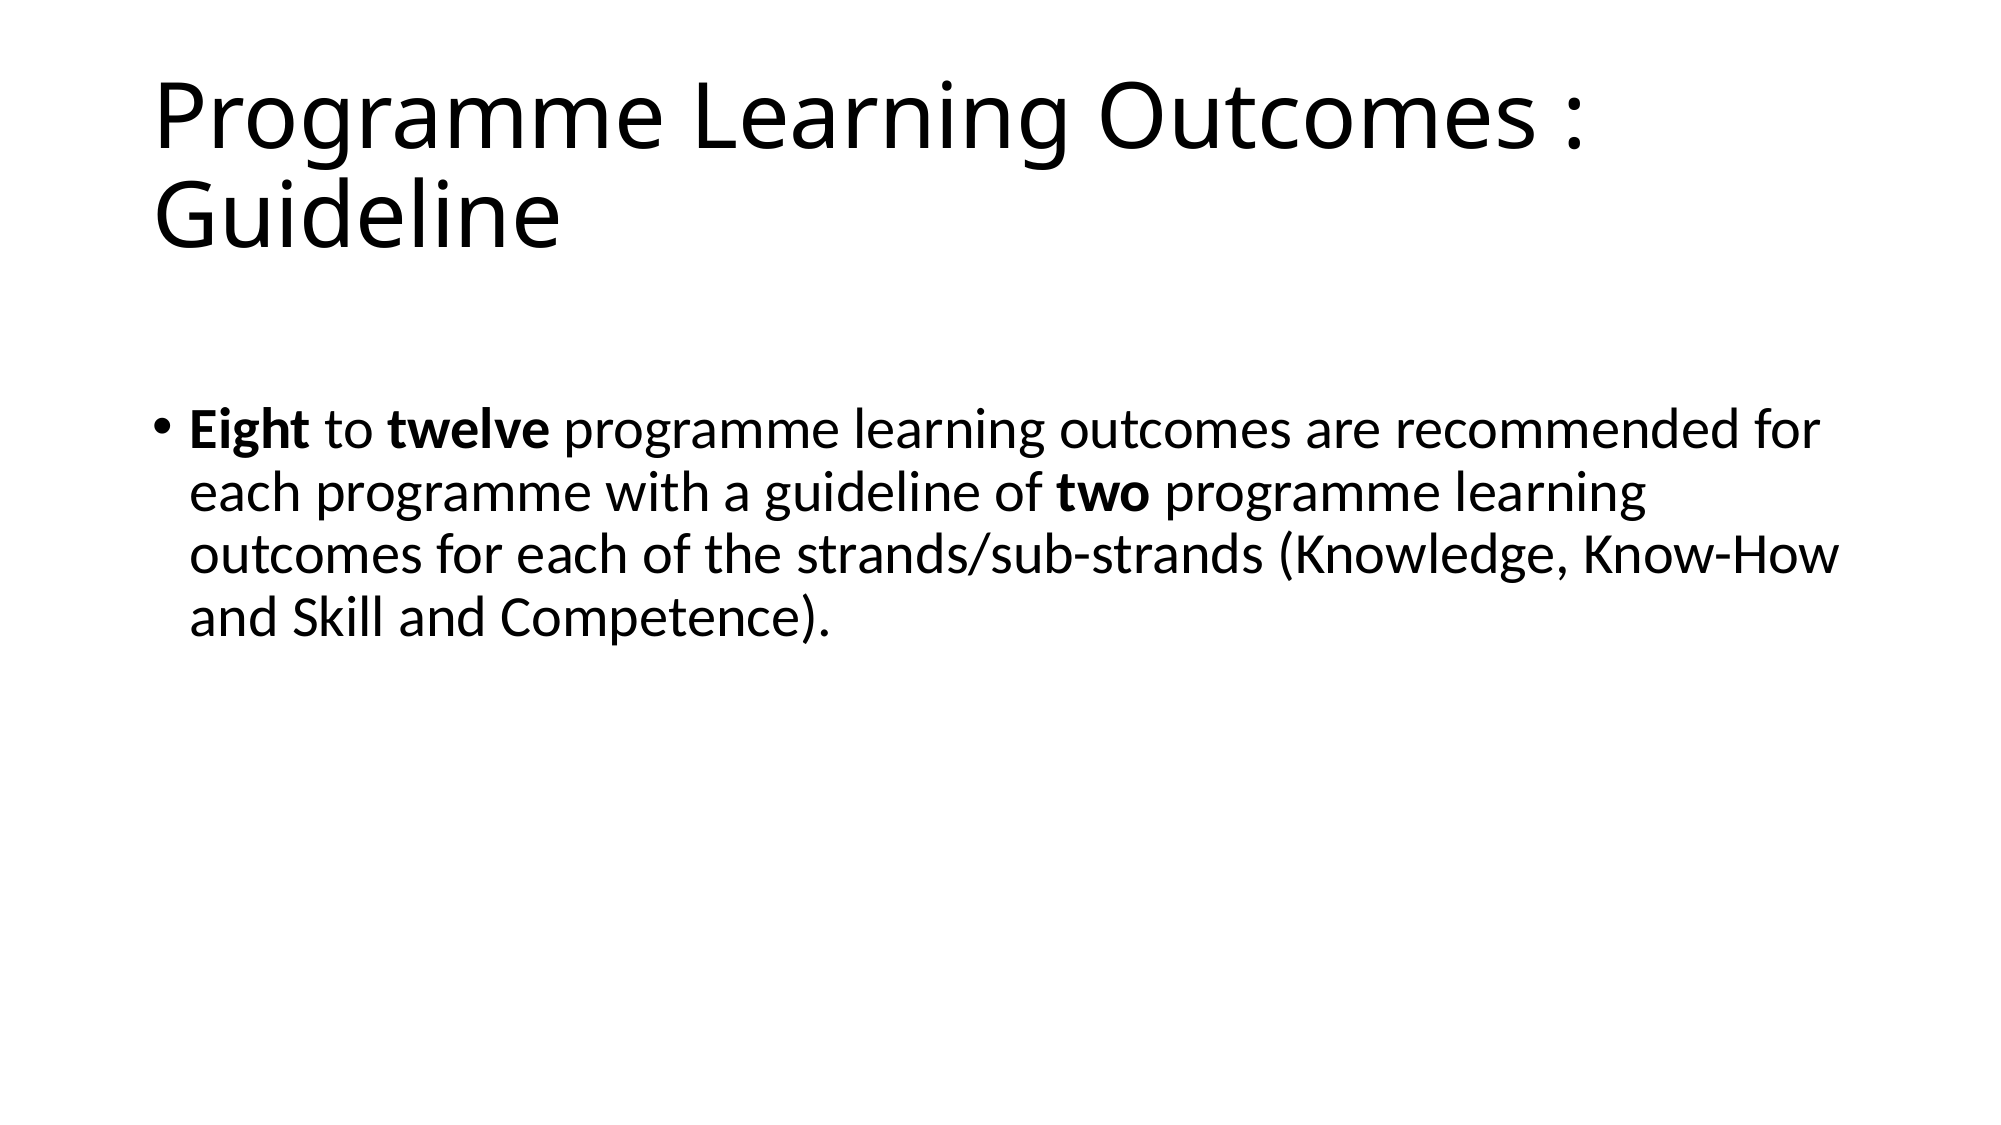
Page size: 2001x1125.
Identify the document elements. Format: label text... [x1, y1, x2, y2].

title Programme Learning Outcomes : Guideline [137, 59, 1863, 278]
list Eight to twelve programme learning outcomes are recommended for each programme with a guideline of two programme learning outcomes for each of the strands/sub-strands (Knowledge, Know-How and Skill and Competence). [137, 299, 1863, 1014]
